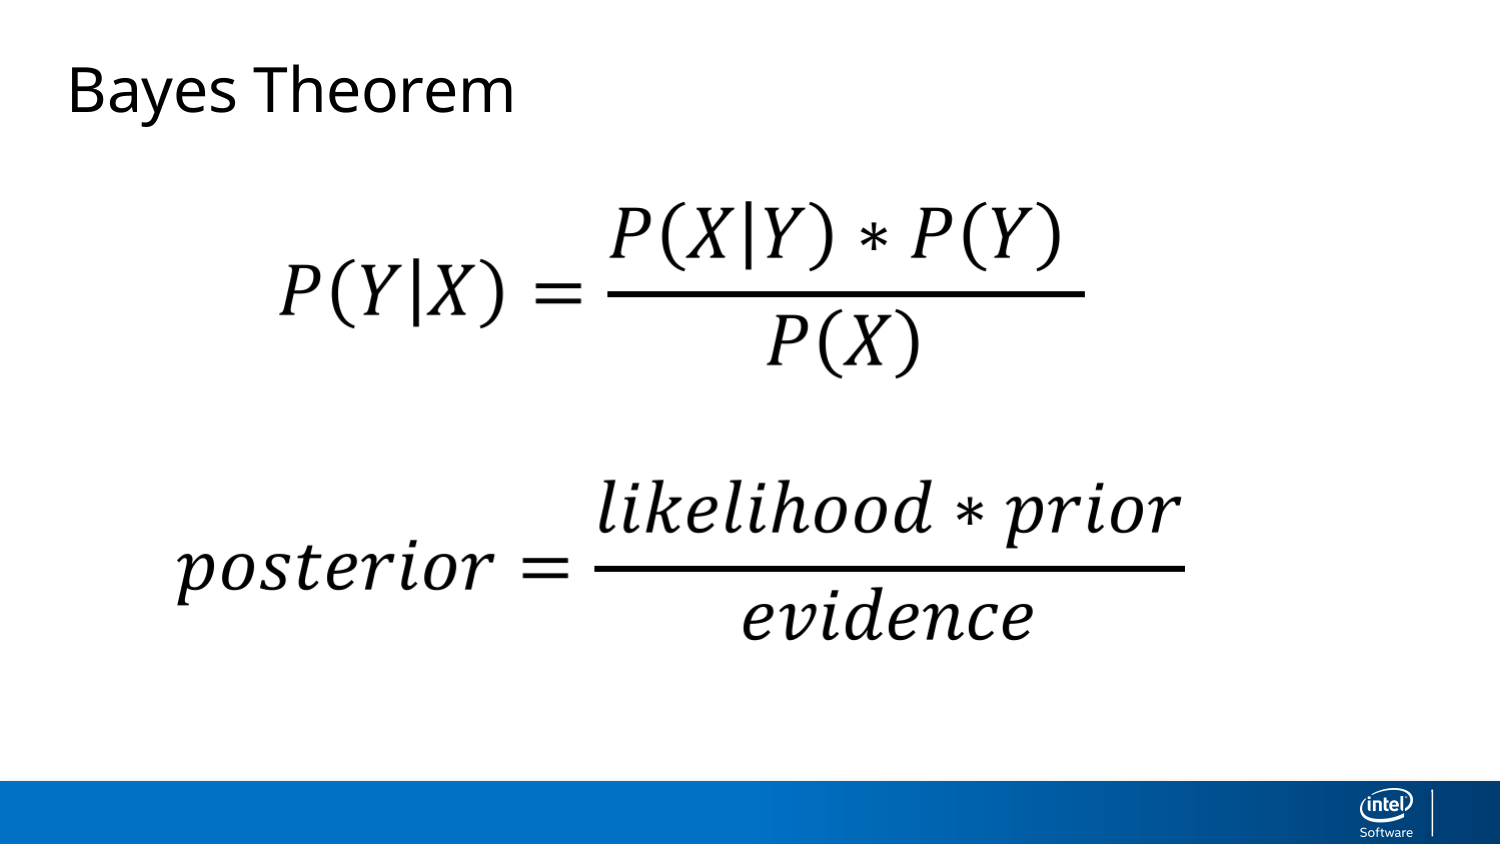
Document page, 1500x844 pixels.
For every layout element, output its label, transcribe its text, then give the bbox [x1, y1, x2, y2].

text_box [162, 191, 1198, 645]
text_box Bayes Theorem [65, 50, 1450, 126]
picture [1360, 788, 1413, 837]
